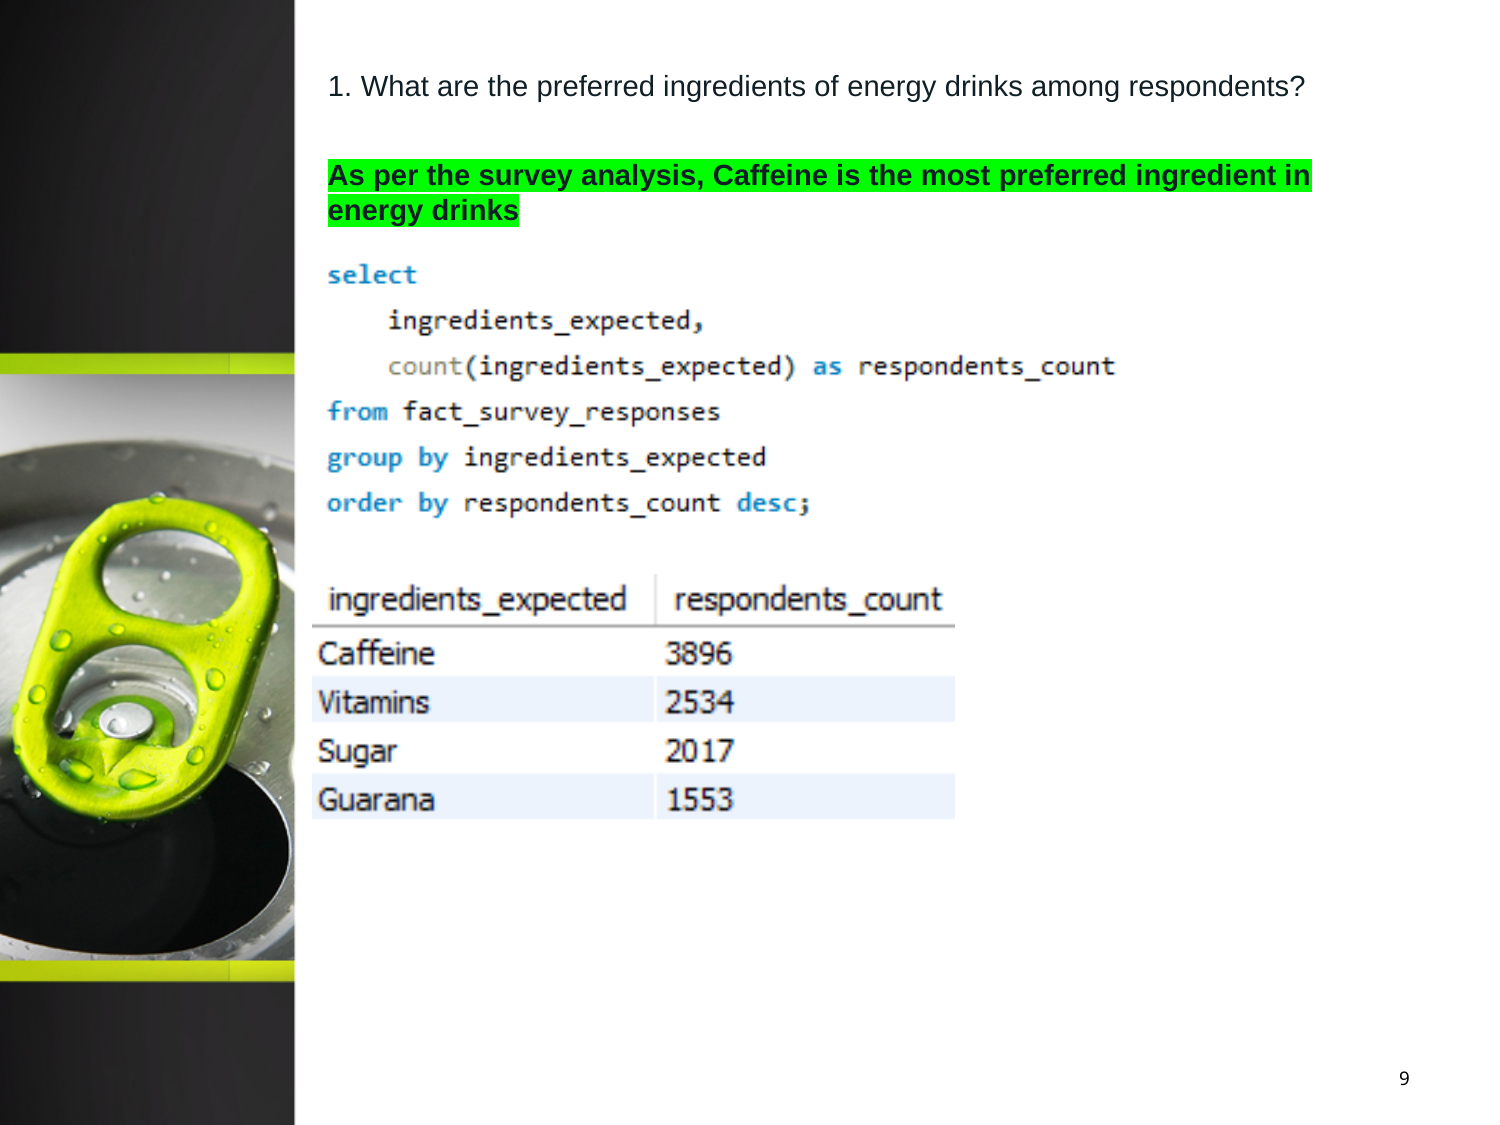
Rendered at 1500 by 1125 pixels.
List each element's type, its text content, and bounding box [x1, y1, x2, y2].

text_box As per the survey analysis, Caffeine is the most preferred ingredient in energy drinks [312, 148, 1424, 234]
picture [0, 0, 1500, 1125]
title 1. What are the preferred ingredients of energy drinks among respondents? [312, 45, 1424, 126]
slide_number 9 [1074, 1058, 1425, 1103]
